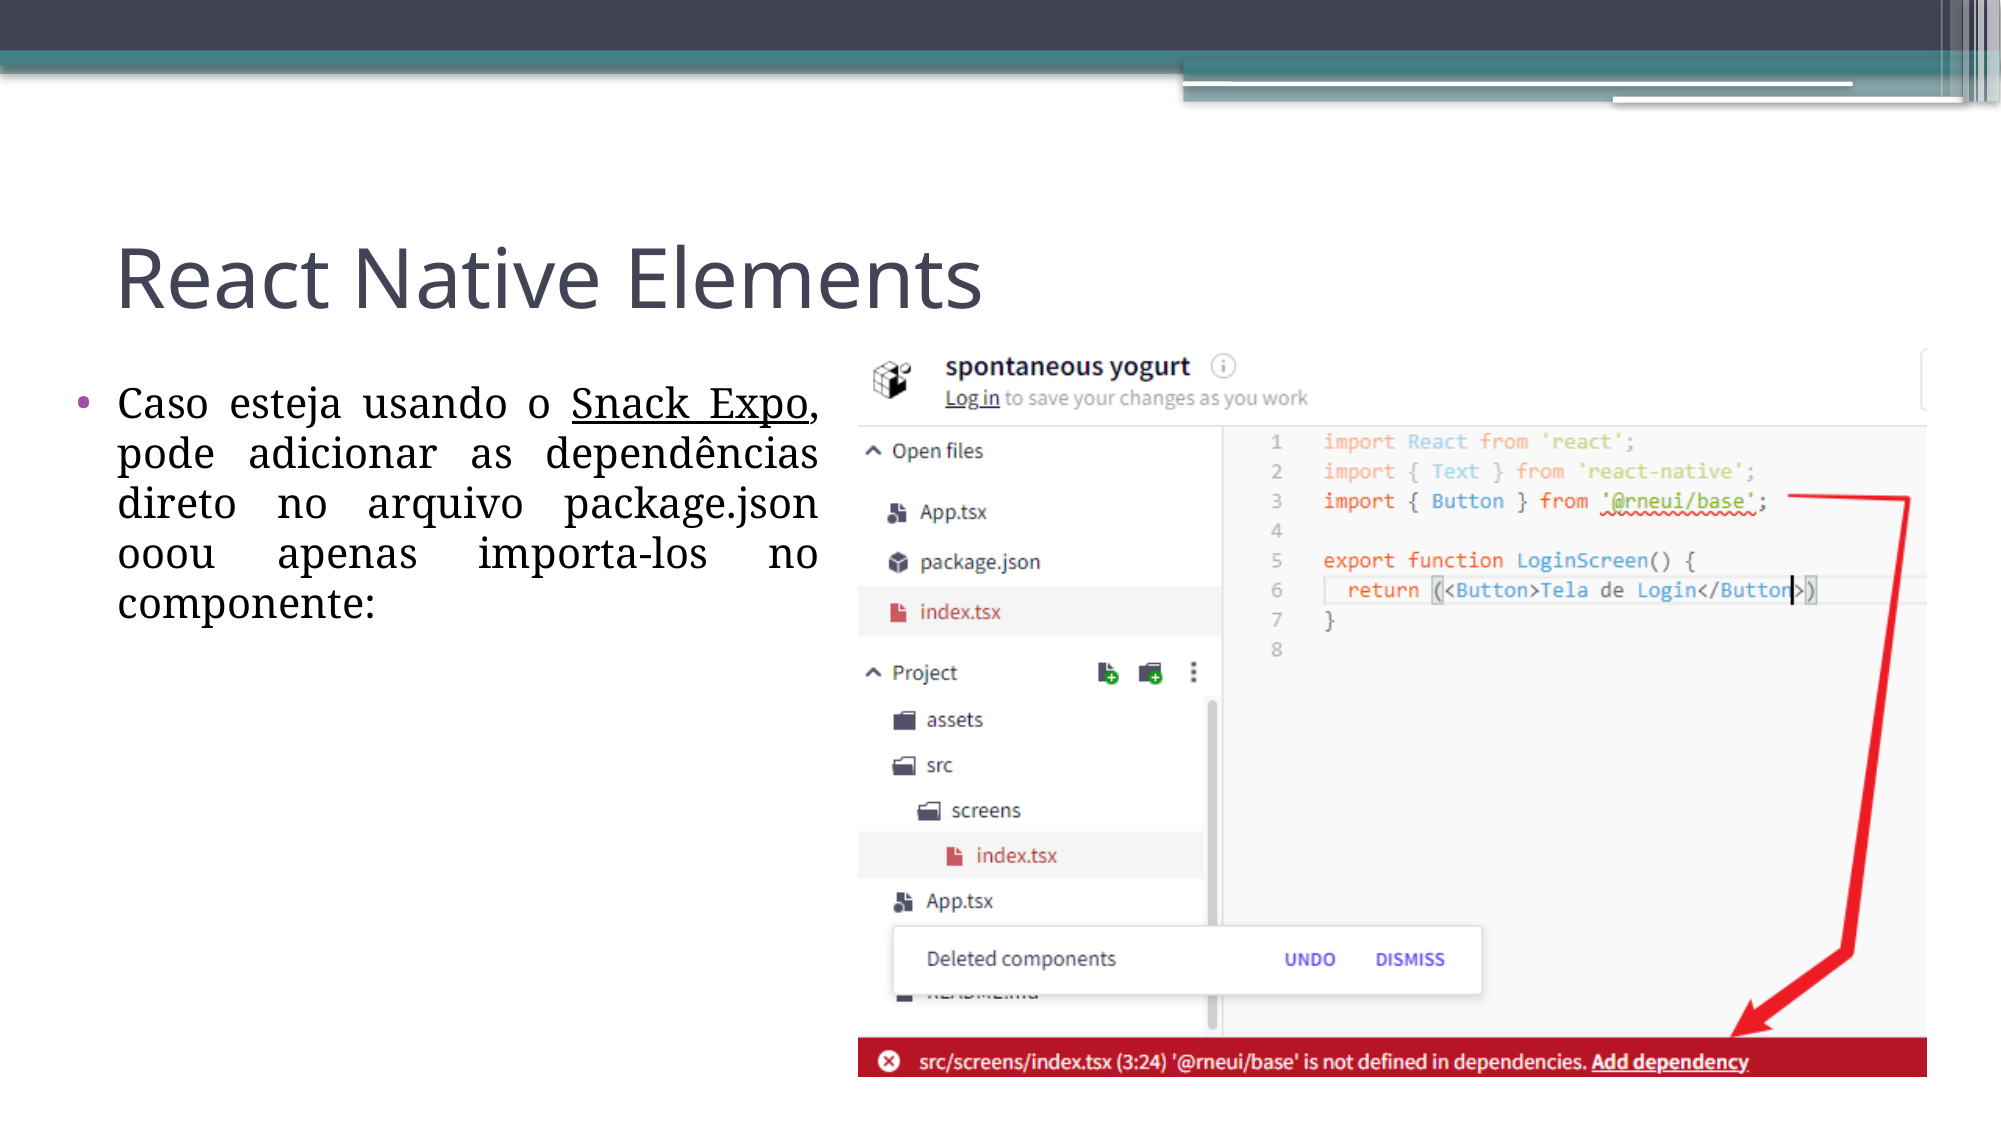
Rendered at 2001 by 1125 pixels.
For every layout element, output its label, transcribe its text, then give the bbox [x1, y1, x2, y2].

picture [857, 337, 1928, 1078]
title React Native Elements [99, 187, 1900, 363]
list Caso esteja usando o Snack Expo, pode adicionar as dependências direto no arquivo package.json ooou apenas importa-los no componente: [43, 368, 835, 1125]
